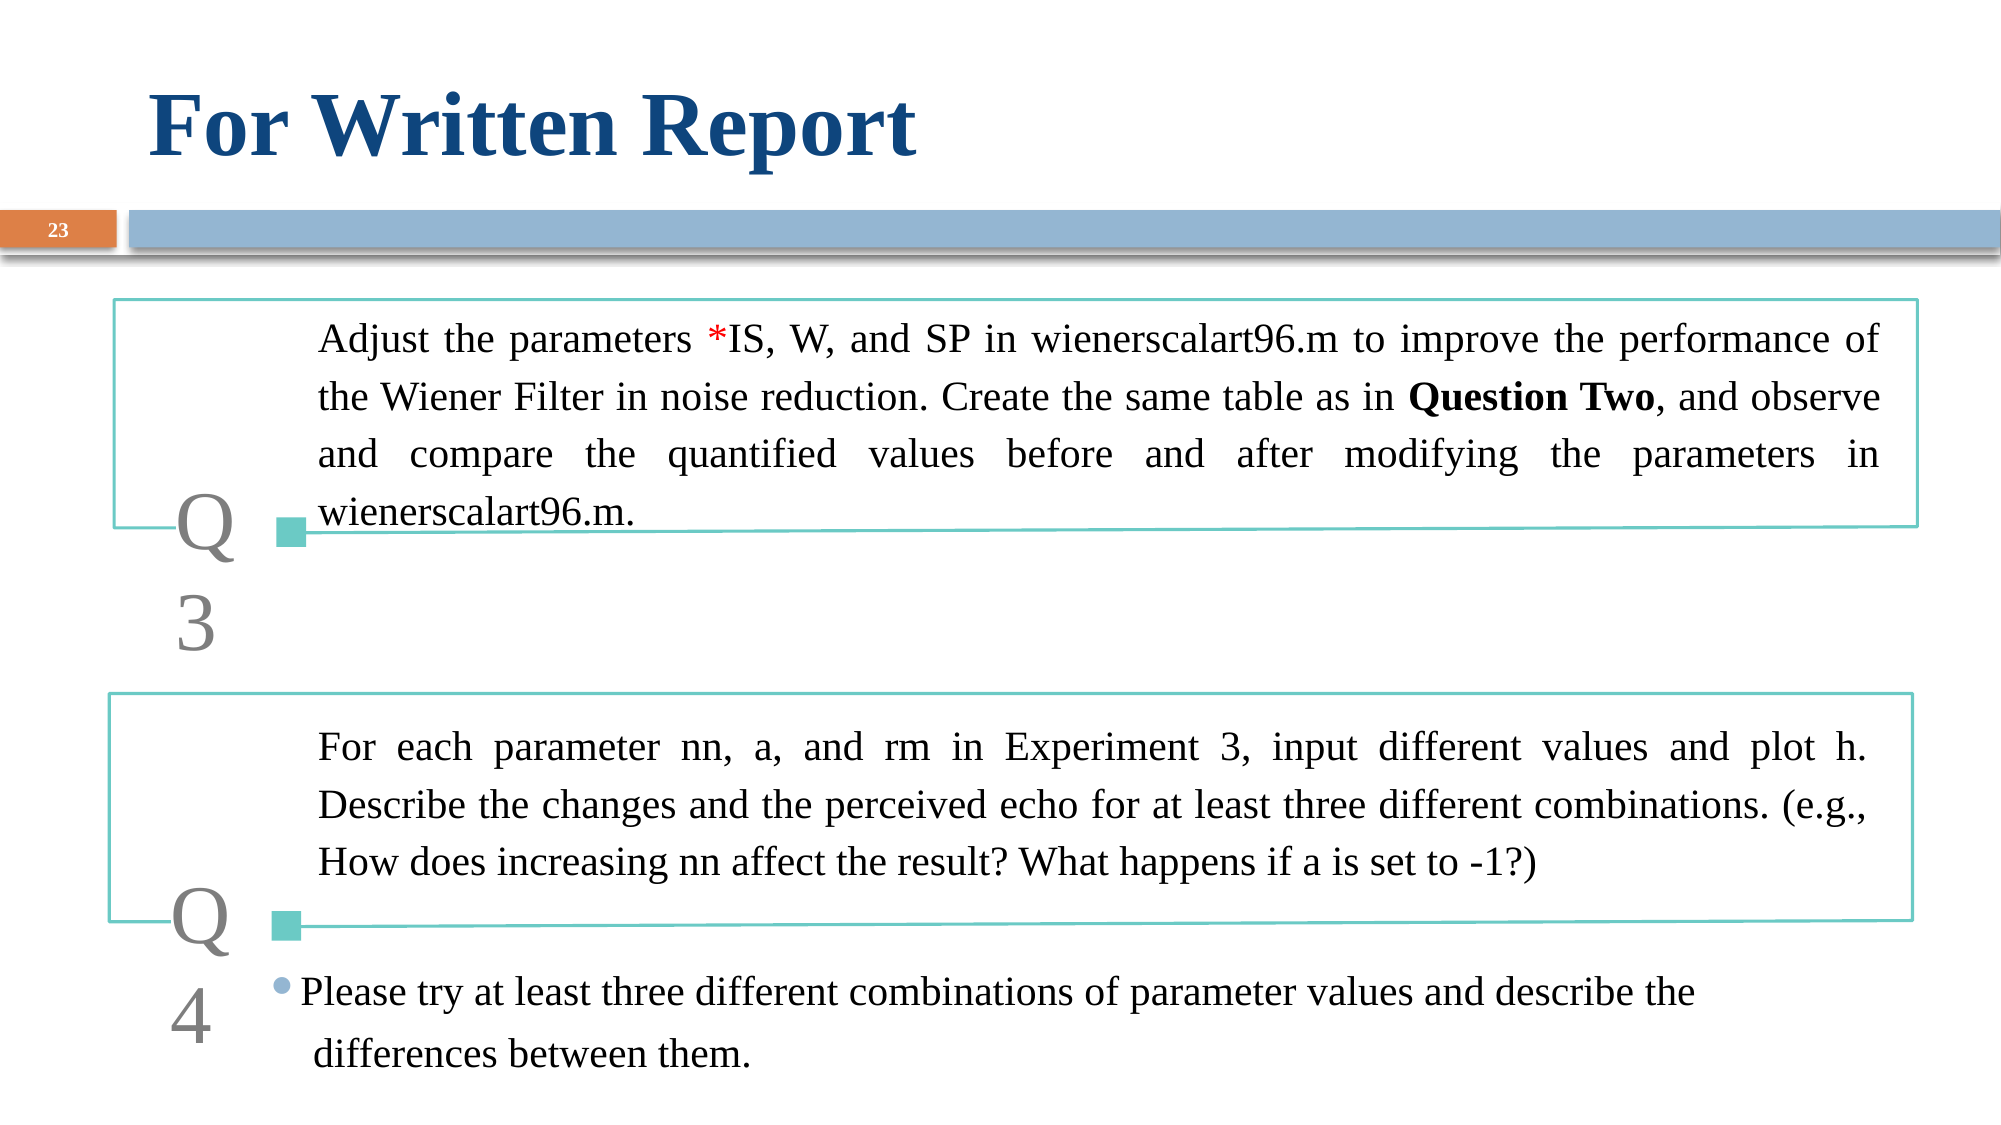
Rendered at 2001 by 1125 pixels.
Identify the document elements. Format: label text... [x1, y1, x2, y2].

text_box [109, 693, 1913, 927]
text_box [114, 299, 1918, 533]
text_box Q4 [168, 860, 272, 1061]
text_box Q3 [173, 466, 277, 667]
text_box [272, 911, 302, 941]
title For Written Report [133, 37, 1917, 200]
text_box [277, 517, 307, 547]
text_box Adjust the parameters *IS, W, and SP in wienerscalart96.m to improve the performance of the Wiener Filter in noise reduction. Create the same table as in Question Two, and observe and compare the quantified values before and after modifying the parameters in wienerscalart96.m. [317, 303, 1881, 534]
slide_number 23 [0, 208, 117, 249]
text_box Please try at least three different combinations of parameter values and describe the differences between them. [271, 964, 1839, 1076]
